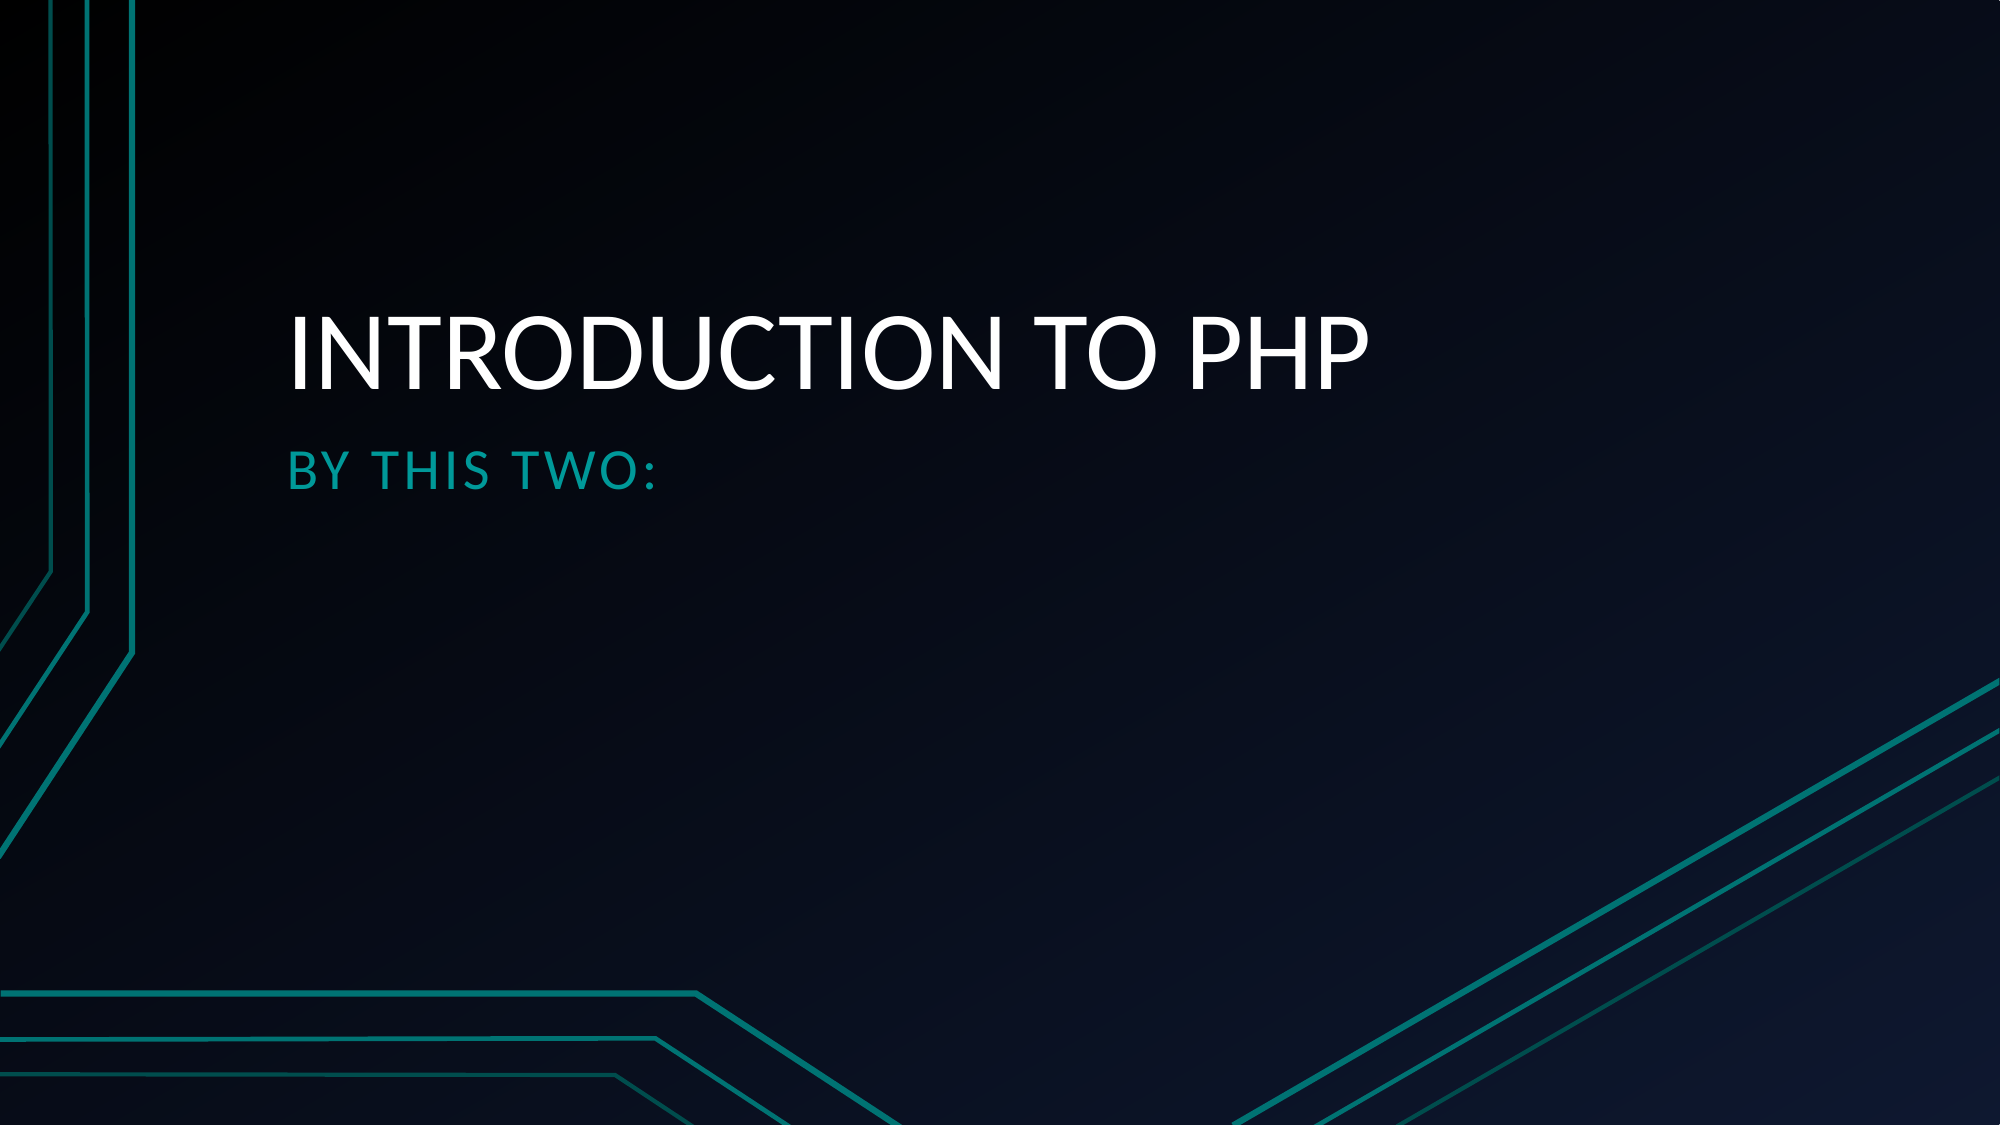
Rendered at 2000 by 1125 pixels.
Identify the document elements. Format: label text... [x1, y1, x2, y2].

subtitle BY This TWO: [266, 429, 1700, 717]
title INTRODUCTION TO PHP [266, 95, 1700, 424]
